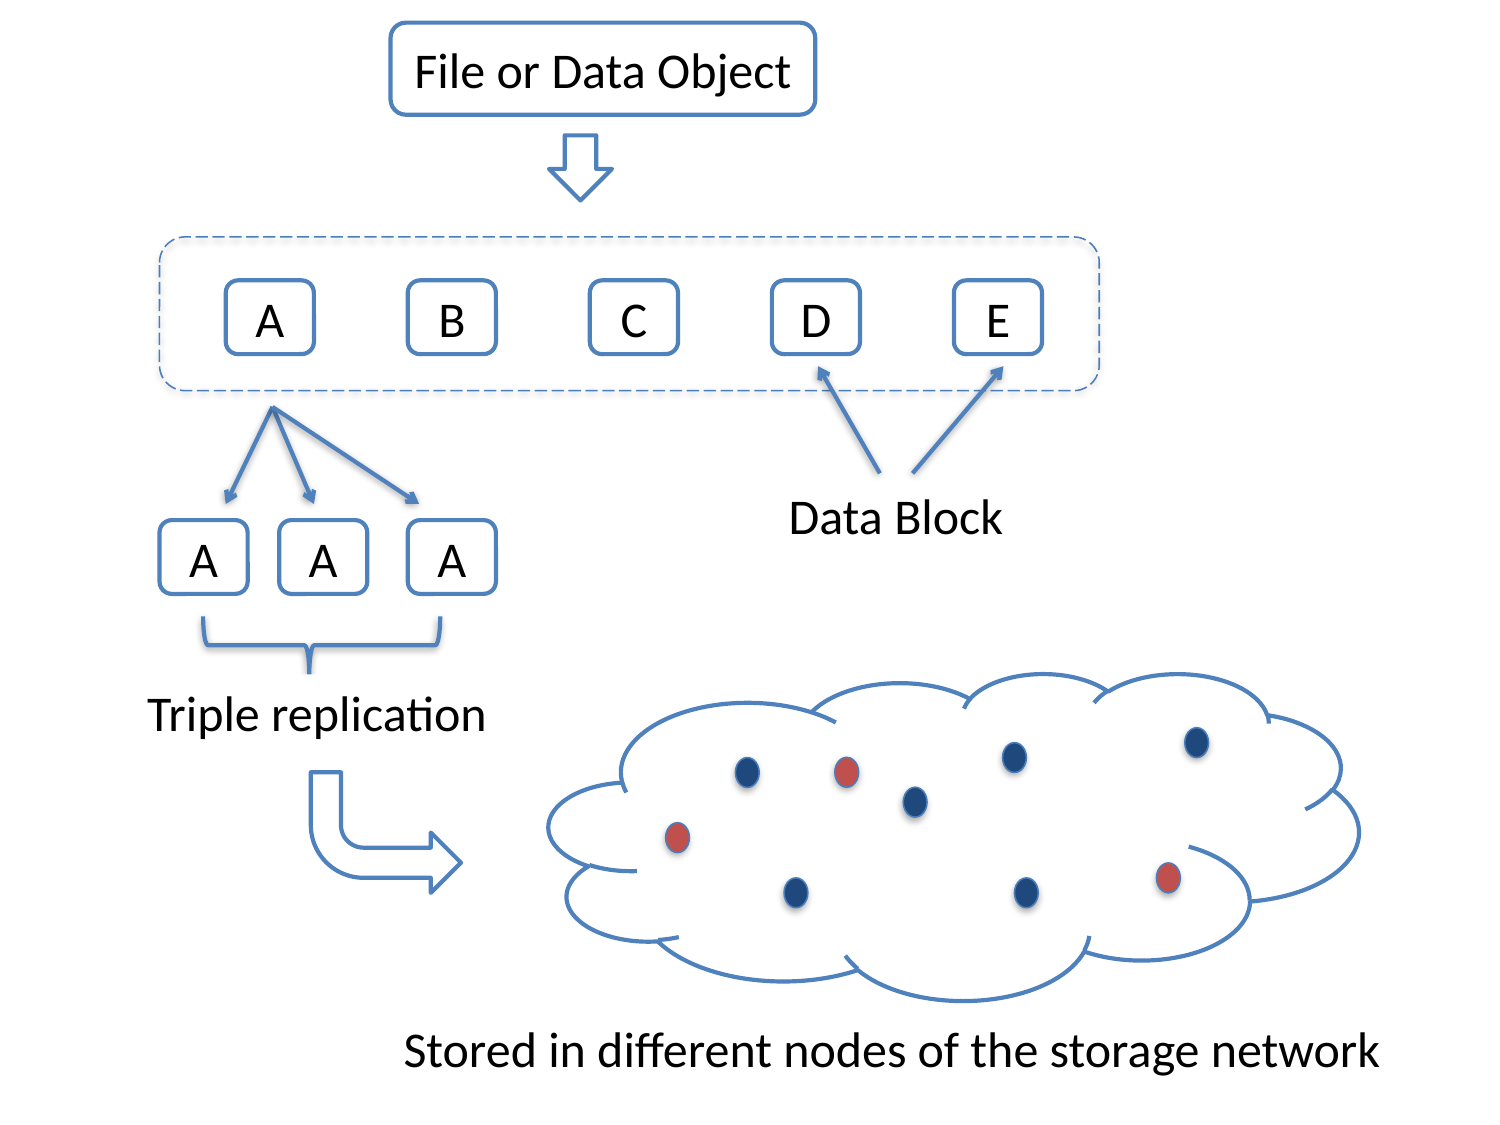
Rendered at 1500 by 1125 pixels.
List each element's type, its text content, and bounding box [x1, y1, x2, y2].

text_box [547, 133, 614, 203]
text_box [137, 236, 1464, 1087]
text_box File or Data Object [388, 20, 818, 117]
